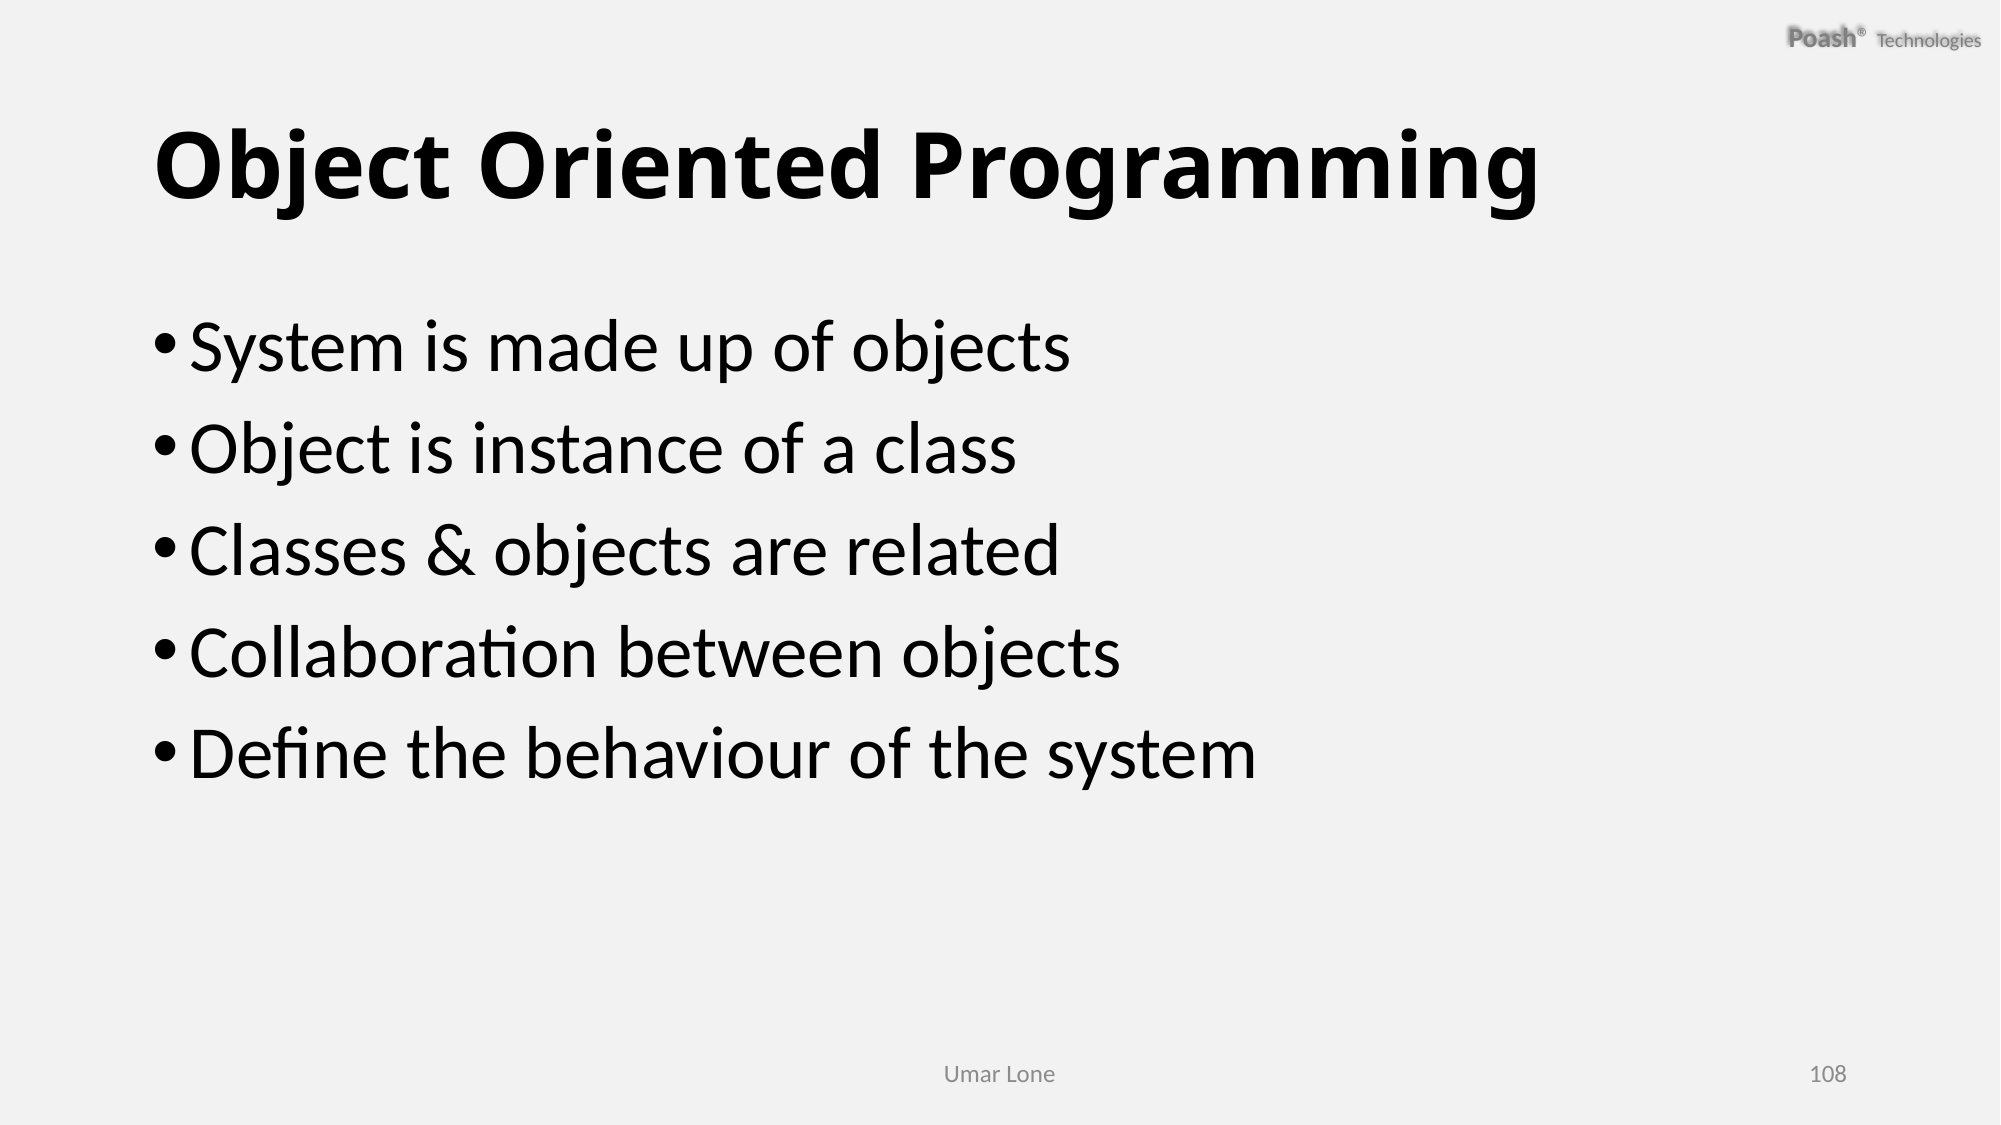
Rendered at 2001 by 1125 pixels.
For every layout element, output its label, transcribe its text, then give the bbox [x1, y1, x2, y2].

slide_number 108 [1412, 1042, 1863, 1103]
footer Umar Lone [662, 1042, 1338, 1103]
list System is made up of objects Object is instance of a class Classes & objects are related Collaboration between objects Define the behaviour of the system [137, 299, 1863, 1014]
title Object Oriented Programming [137, 59, 1863, 278]
